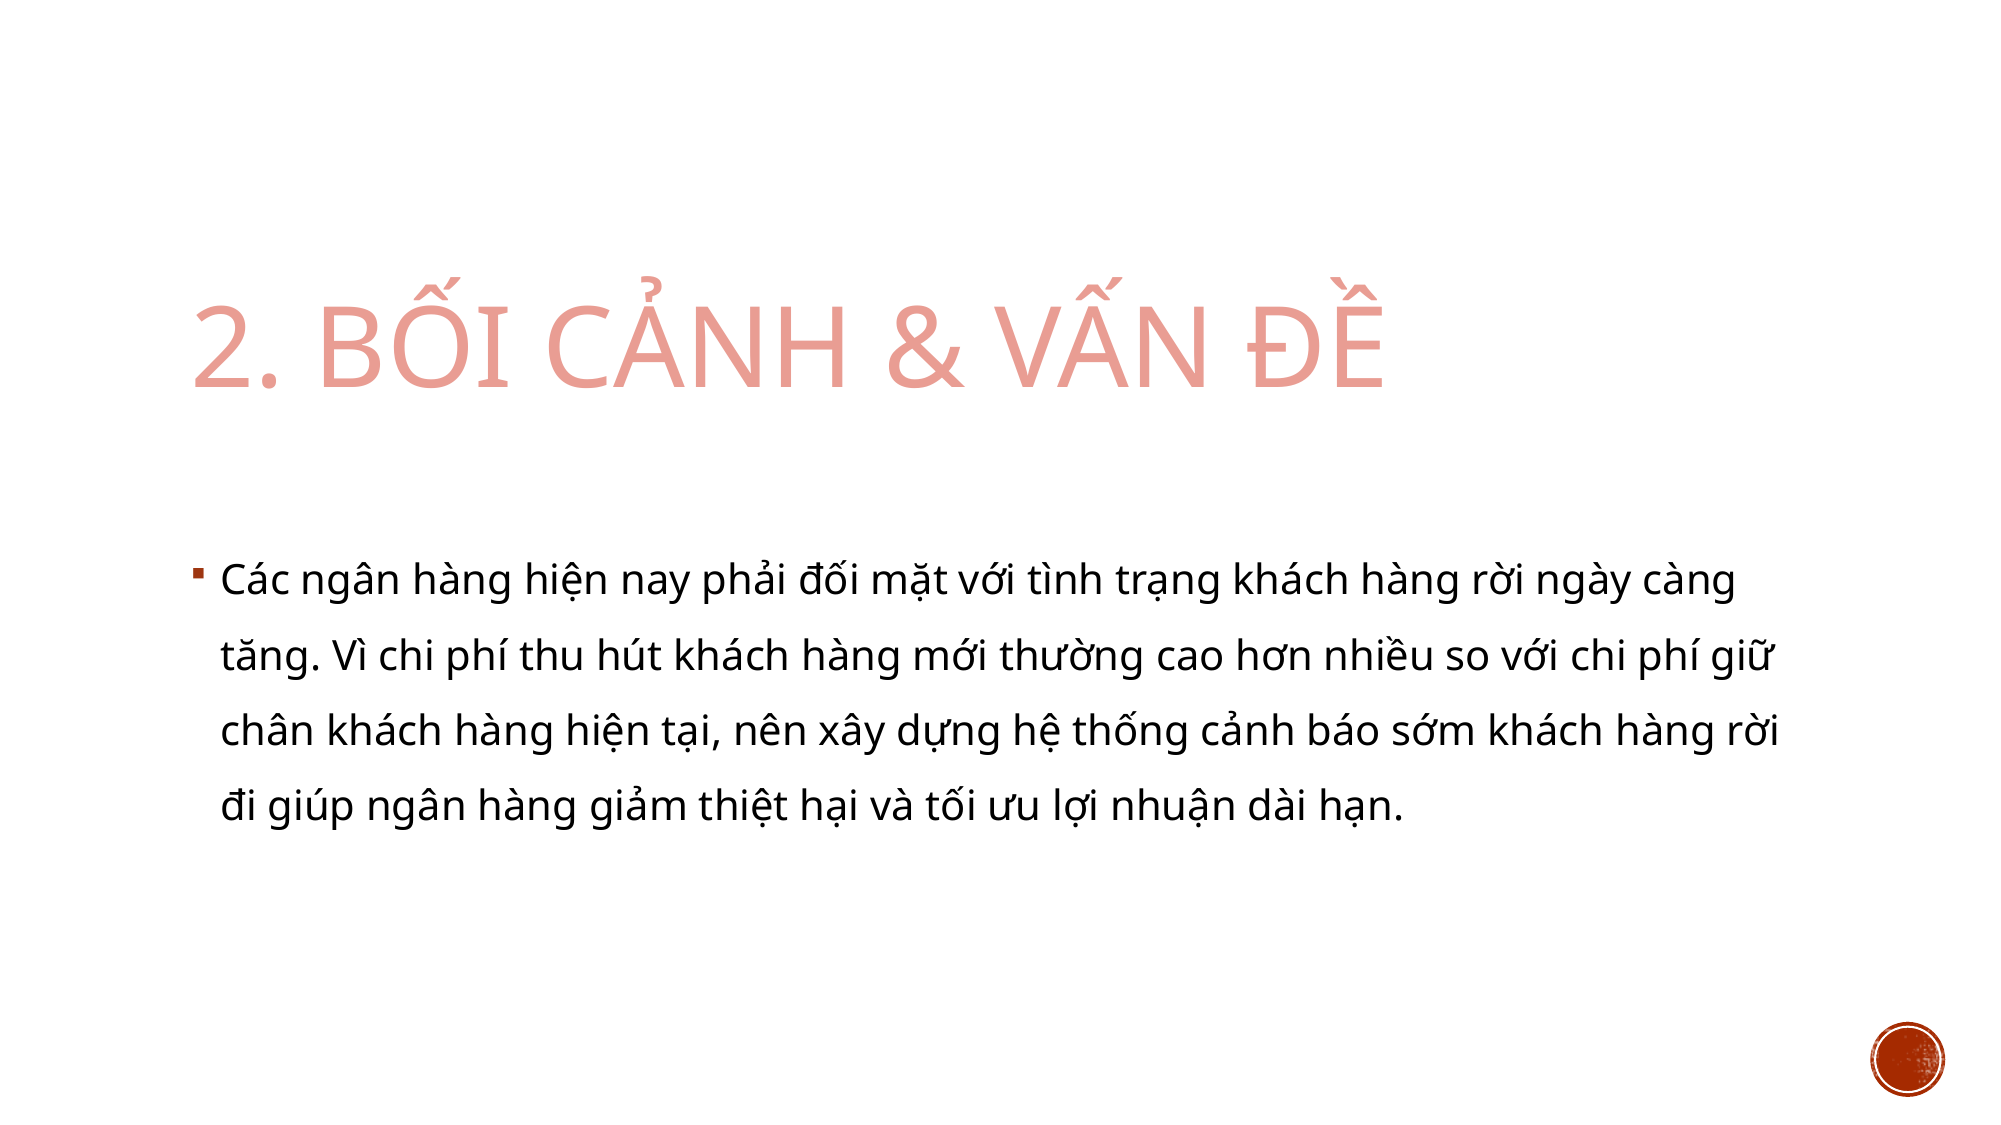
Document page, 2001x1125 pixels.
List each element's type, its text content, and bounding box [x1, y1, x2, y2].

list Các ngân hàng hiện nay phải đối mặt với tình trạng khách hàng rời ngày càng tăng. Vì chi phí thu hút khách hàng mới thường cao hơn nhiều so với chi phí giữ chân khách hàng hiện tại, nên xây dựng hệ thống cảnh báo sớm khách hàng rời đi giúp ngân hàng giảm thiệt hại và tối ưu lợi nhuận dài hạn. [175, 520, 1826, 840]
title 2. Bối cảnh & vấn đề [175, 218, 1826, 483]
